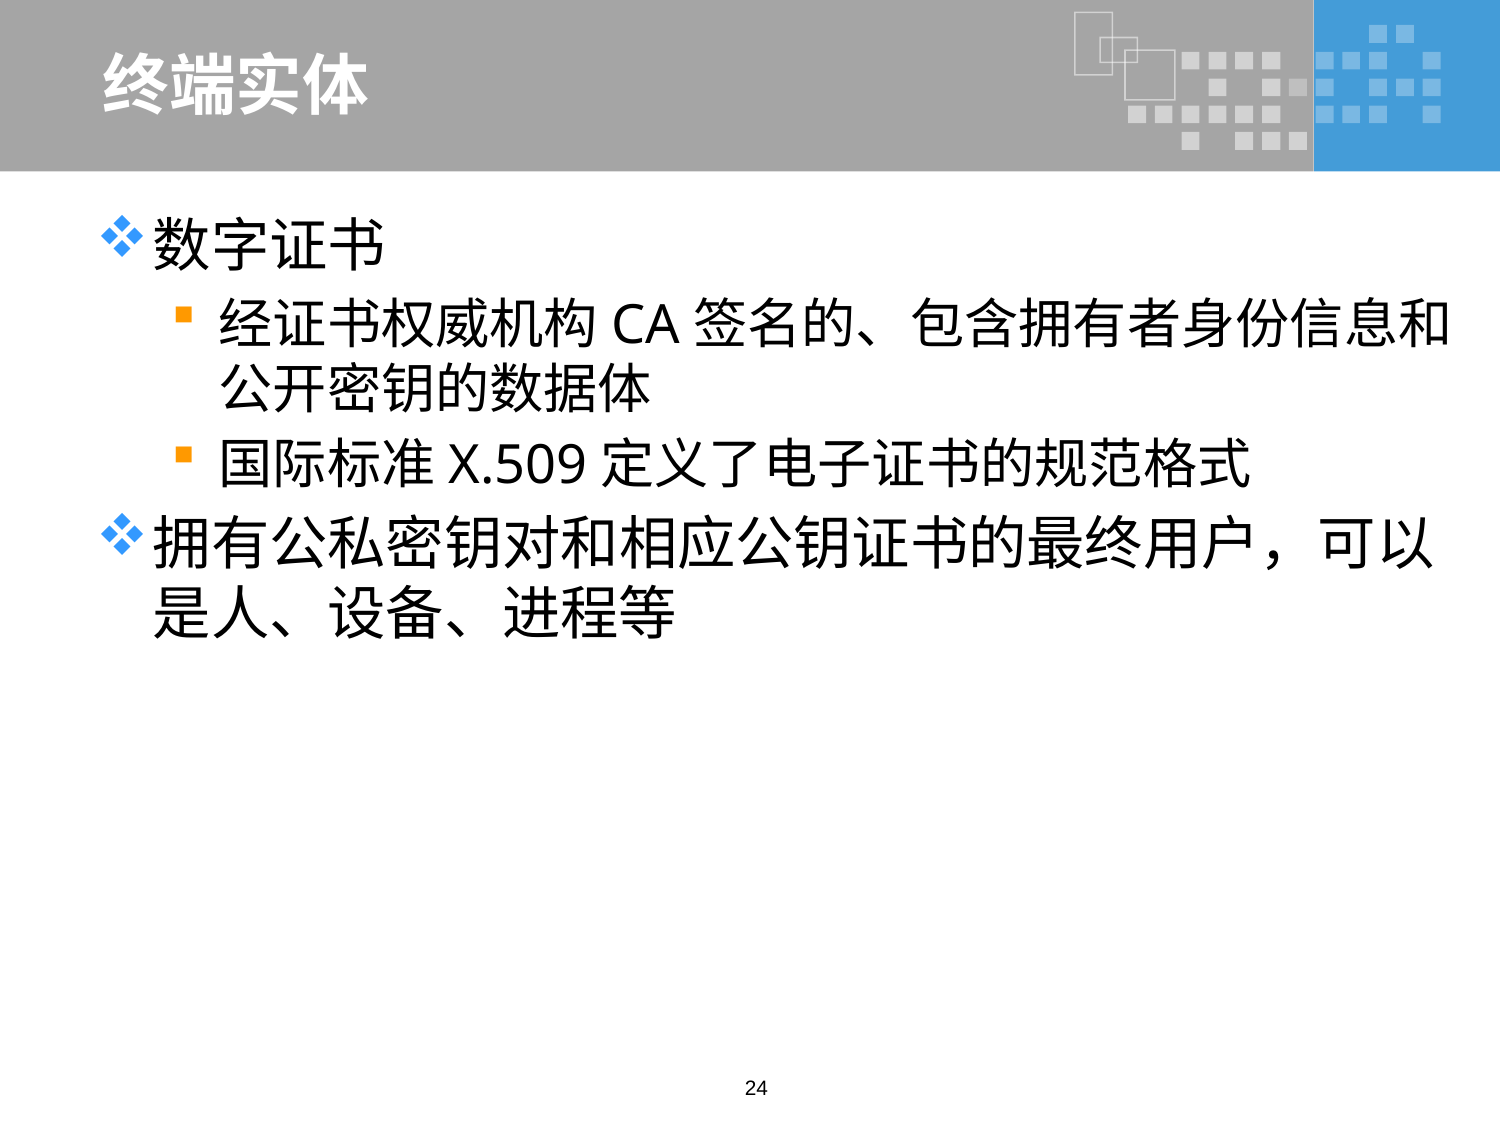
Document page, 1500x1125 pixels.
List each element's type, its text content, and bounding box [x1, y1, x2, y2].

title 终端实体 [87, 42, 1252, 123]
list 数字证书 经证书权威机构CA签名的、包含拥有者身份信息和公开密钥的数据体 国际标准X.509定义了电子证书的规范格式 拥有公私密钥对和相应公钥证书的最终用户，可以是人、设备、进程等 [81, 200, 1500, 1083]
slide_number 24 [687, 1066, 826, 1111]
